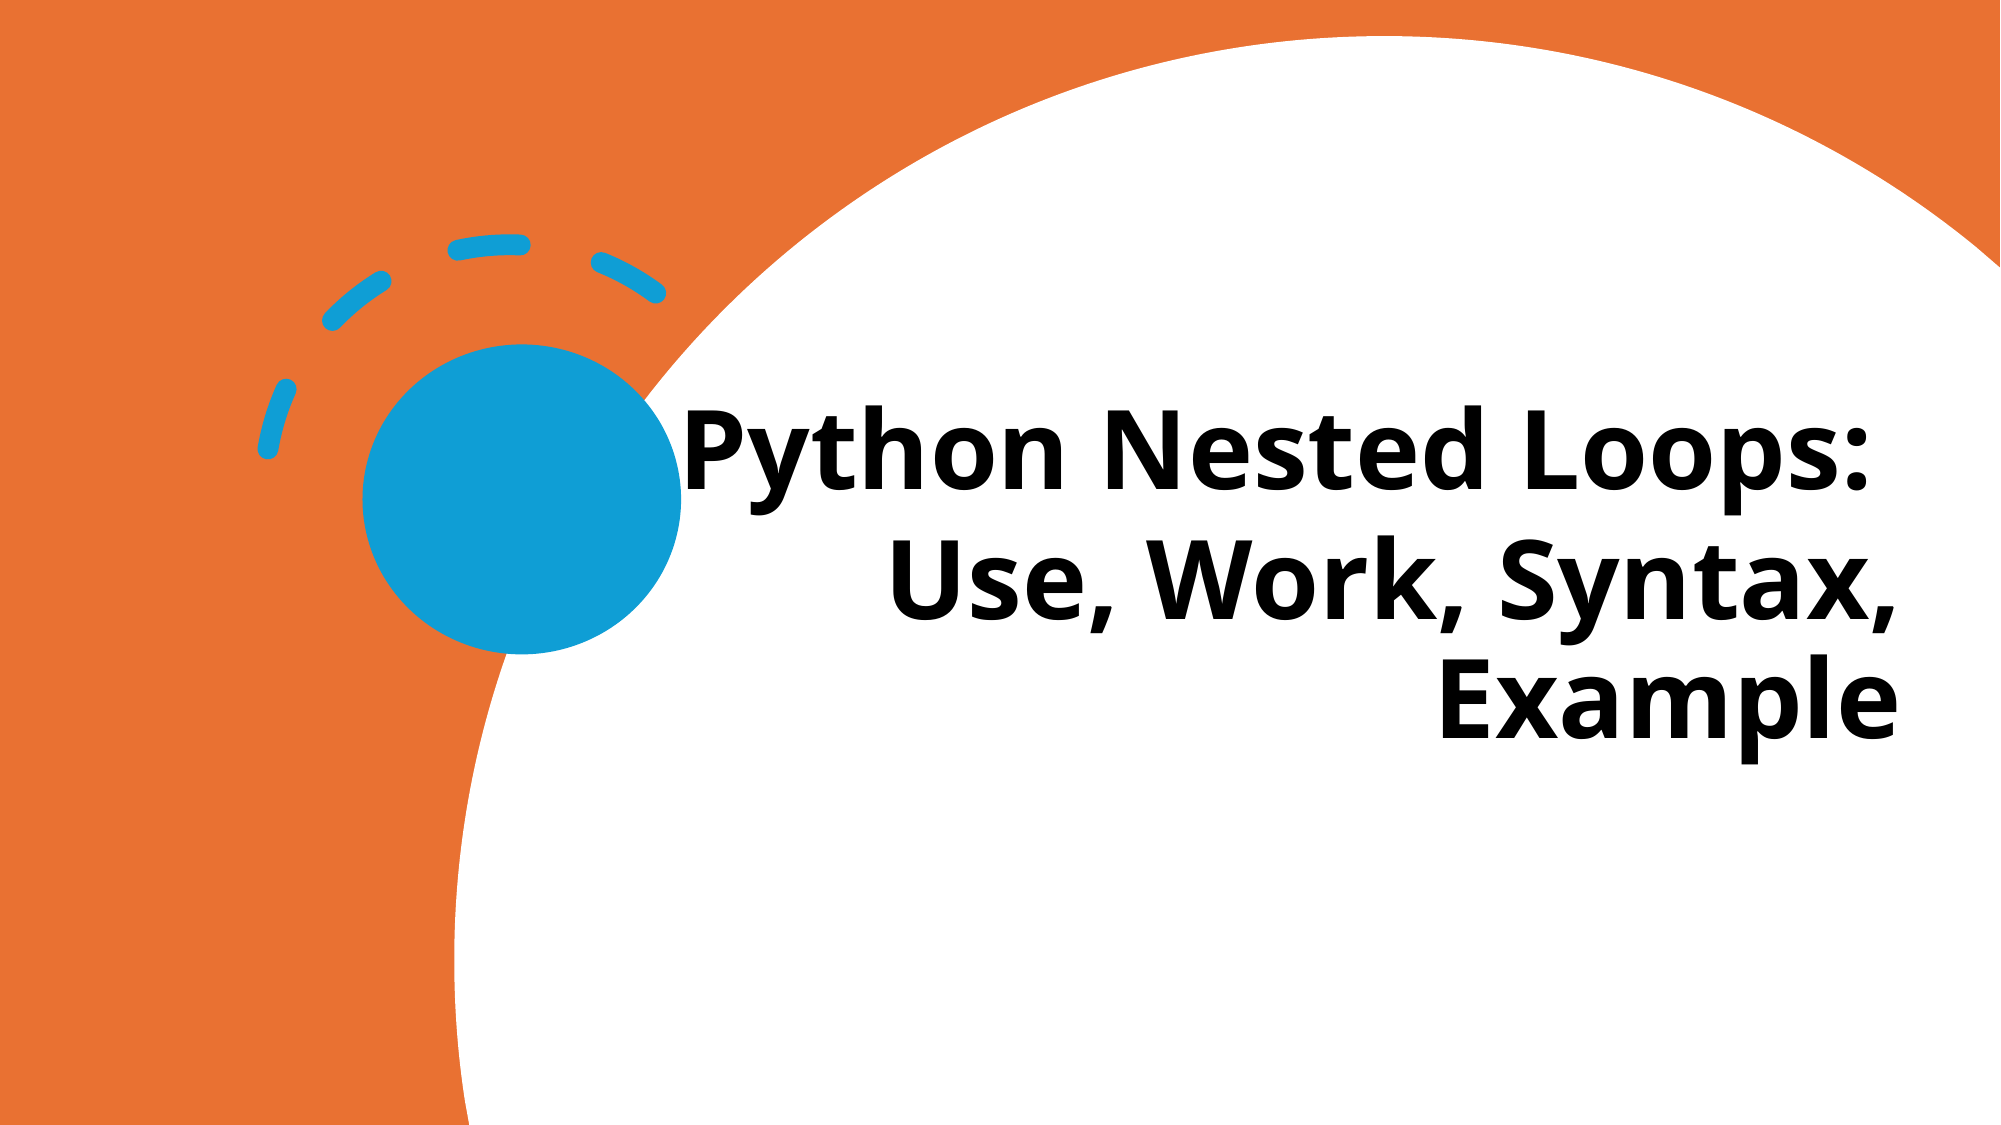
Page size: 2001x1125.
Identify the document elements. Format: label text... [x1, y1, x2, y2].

text_box [266, 243, 676, 490]
text_box [360, 373, 662, 656]
text_box [452, 34, 2000, 1125]
text_box Python Nested Loops: Use, Work, Syntax, Example [662, 318, 1917, 770]
text_box [0, 0, 2000, 1125]
